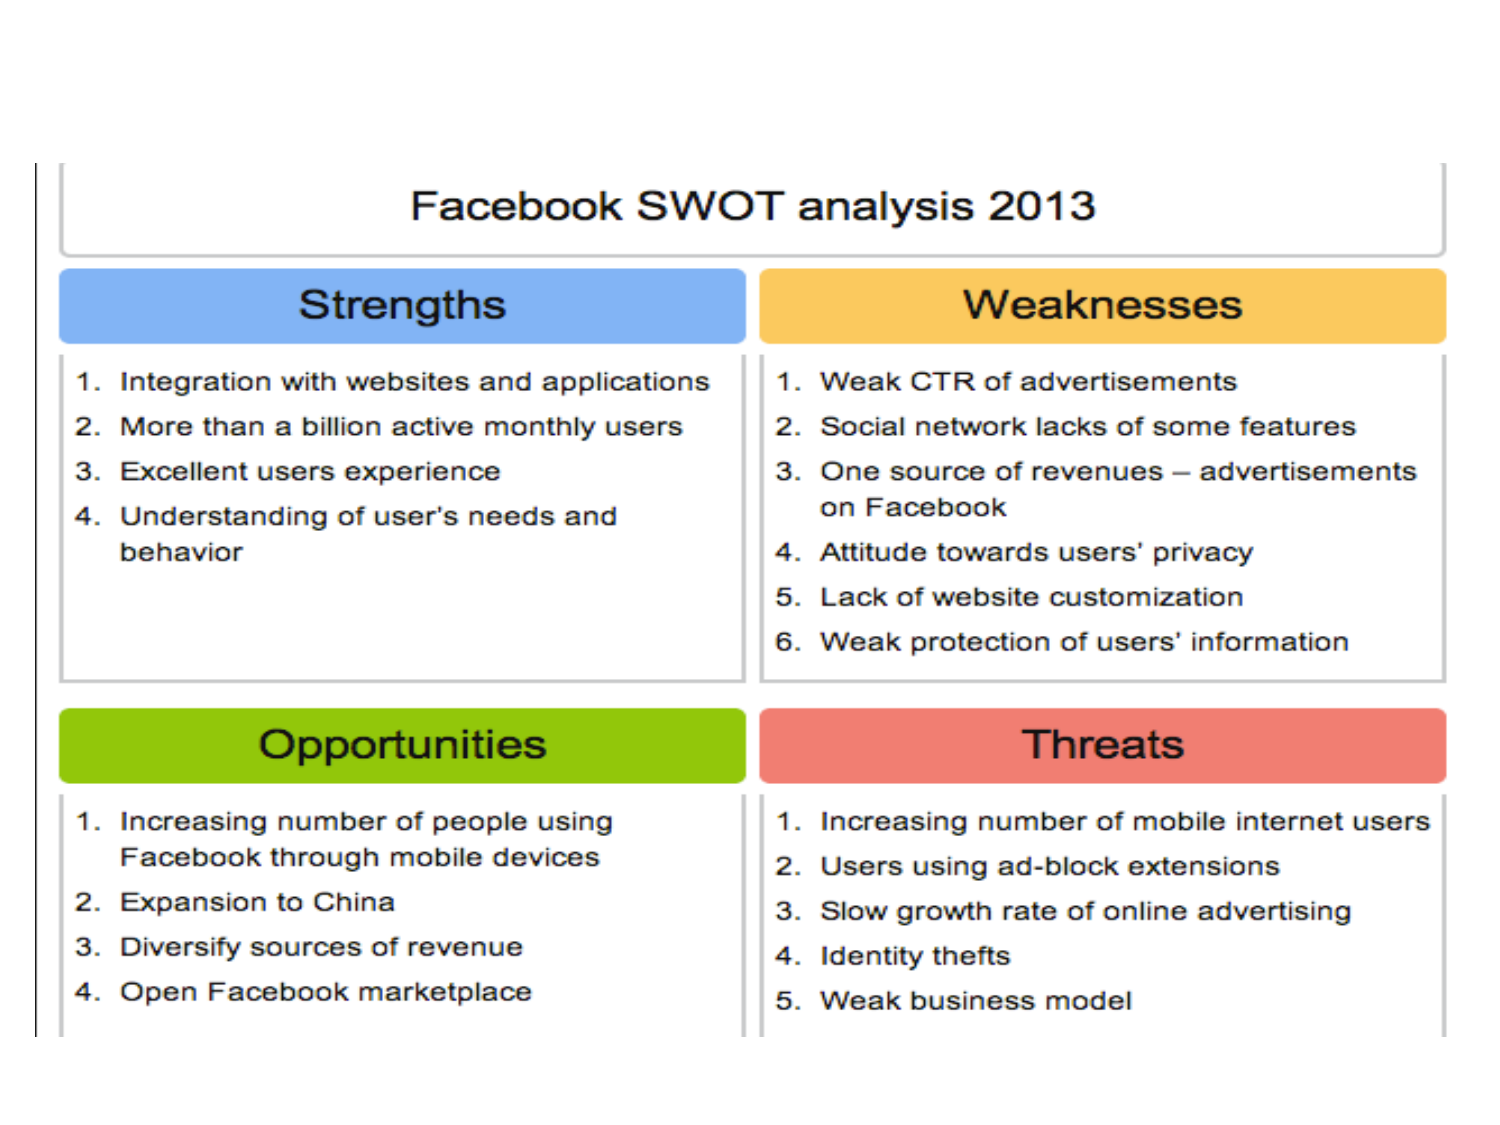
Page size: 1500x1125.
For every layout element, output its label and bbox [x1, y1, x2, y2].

picture [34, 163, 1466, 1037]
